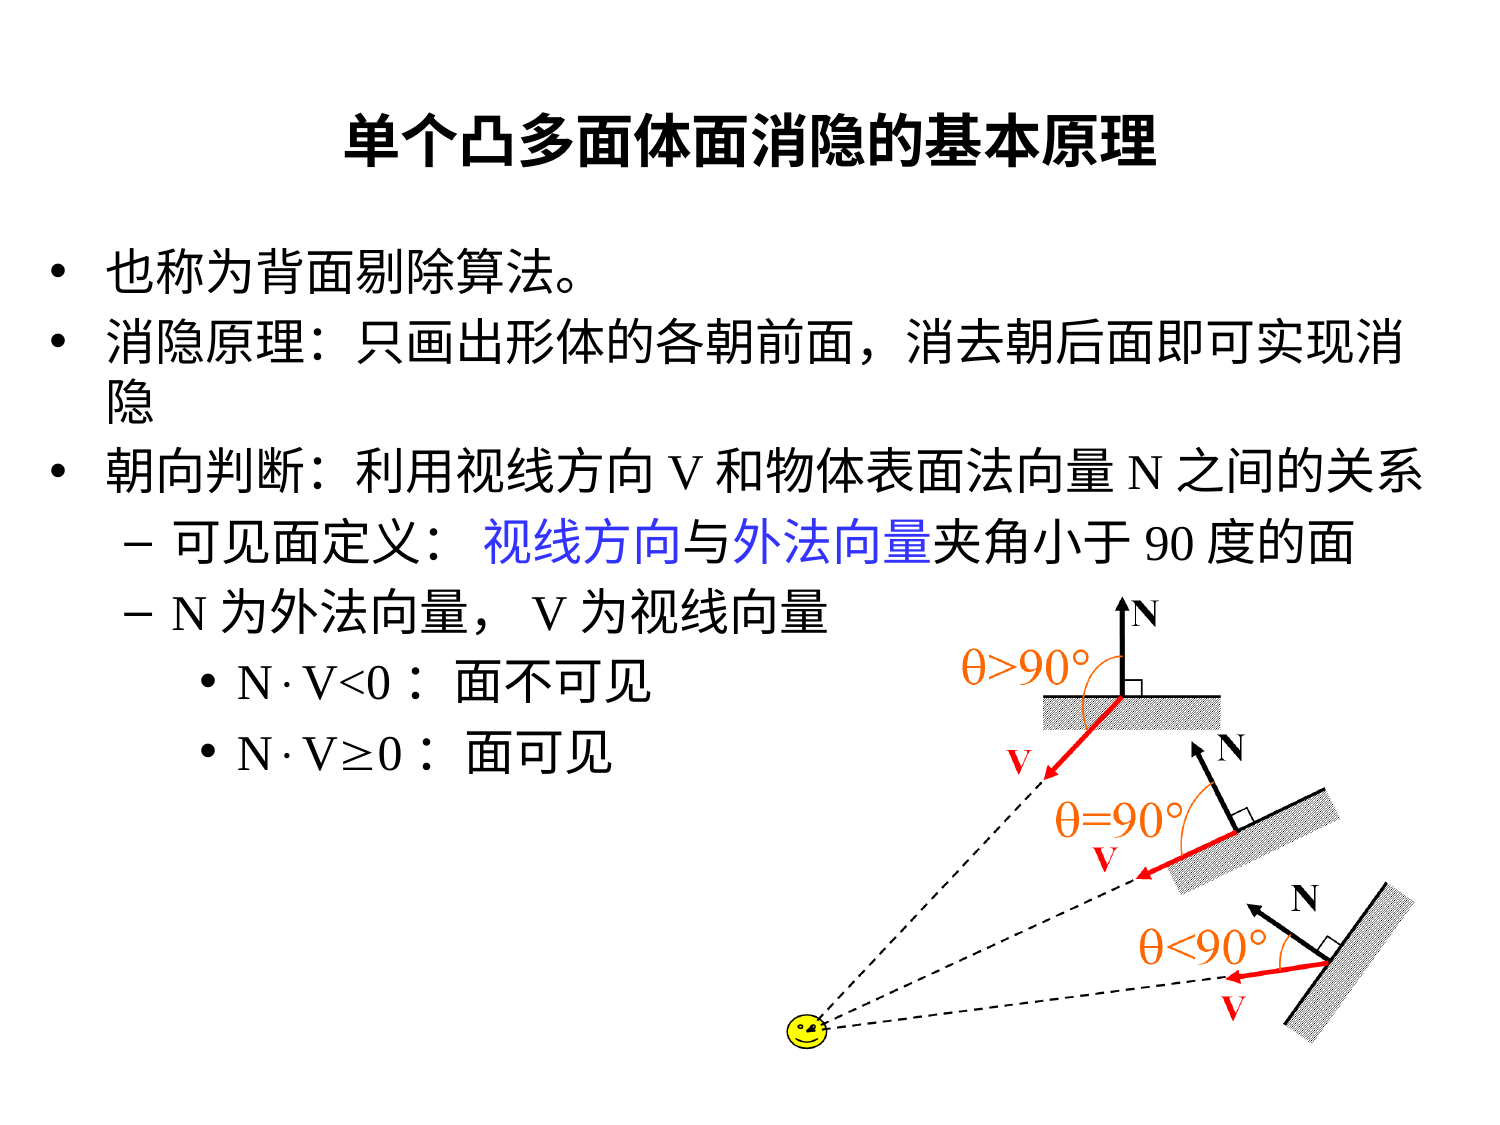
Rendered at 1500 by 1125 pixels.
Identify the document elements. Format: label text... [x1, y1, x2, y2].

title 单个凸多面体面消隐的基本原理 [74, 44, 1426, 232]
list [752, 584, 1426, 1061]
list 也称为背面剔除算法。 消隐原理：只画出形体的各朝前面，消去朝后面即可实现消隐 朝向判断：利用视线方向V和物体表面法向量N之间的关系 可见面定义： 视线方向与外法向量夹角小于90度的面 N为外法向量，V为视线向量 NV<0：面不可见 NV0：面可见 [34, 232, 1457, 993]
